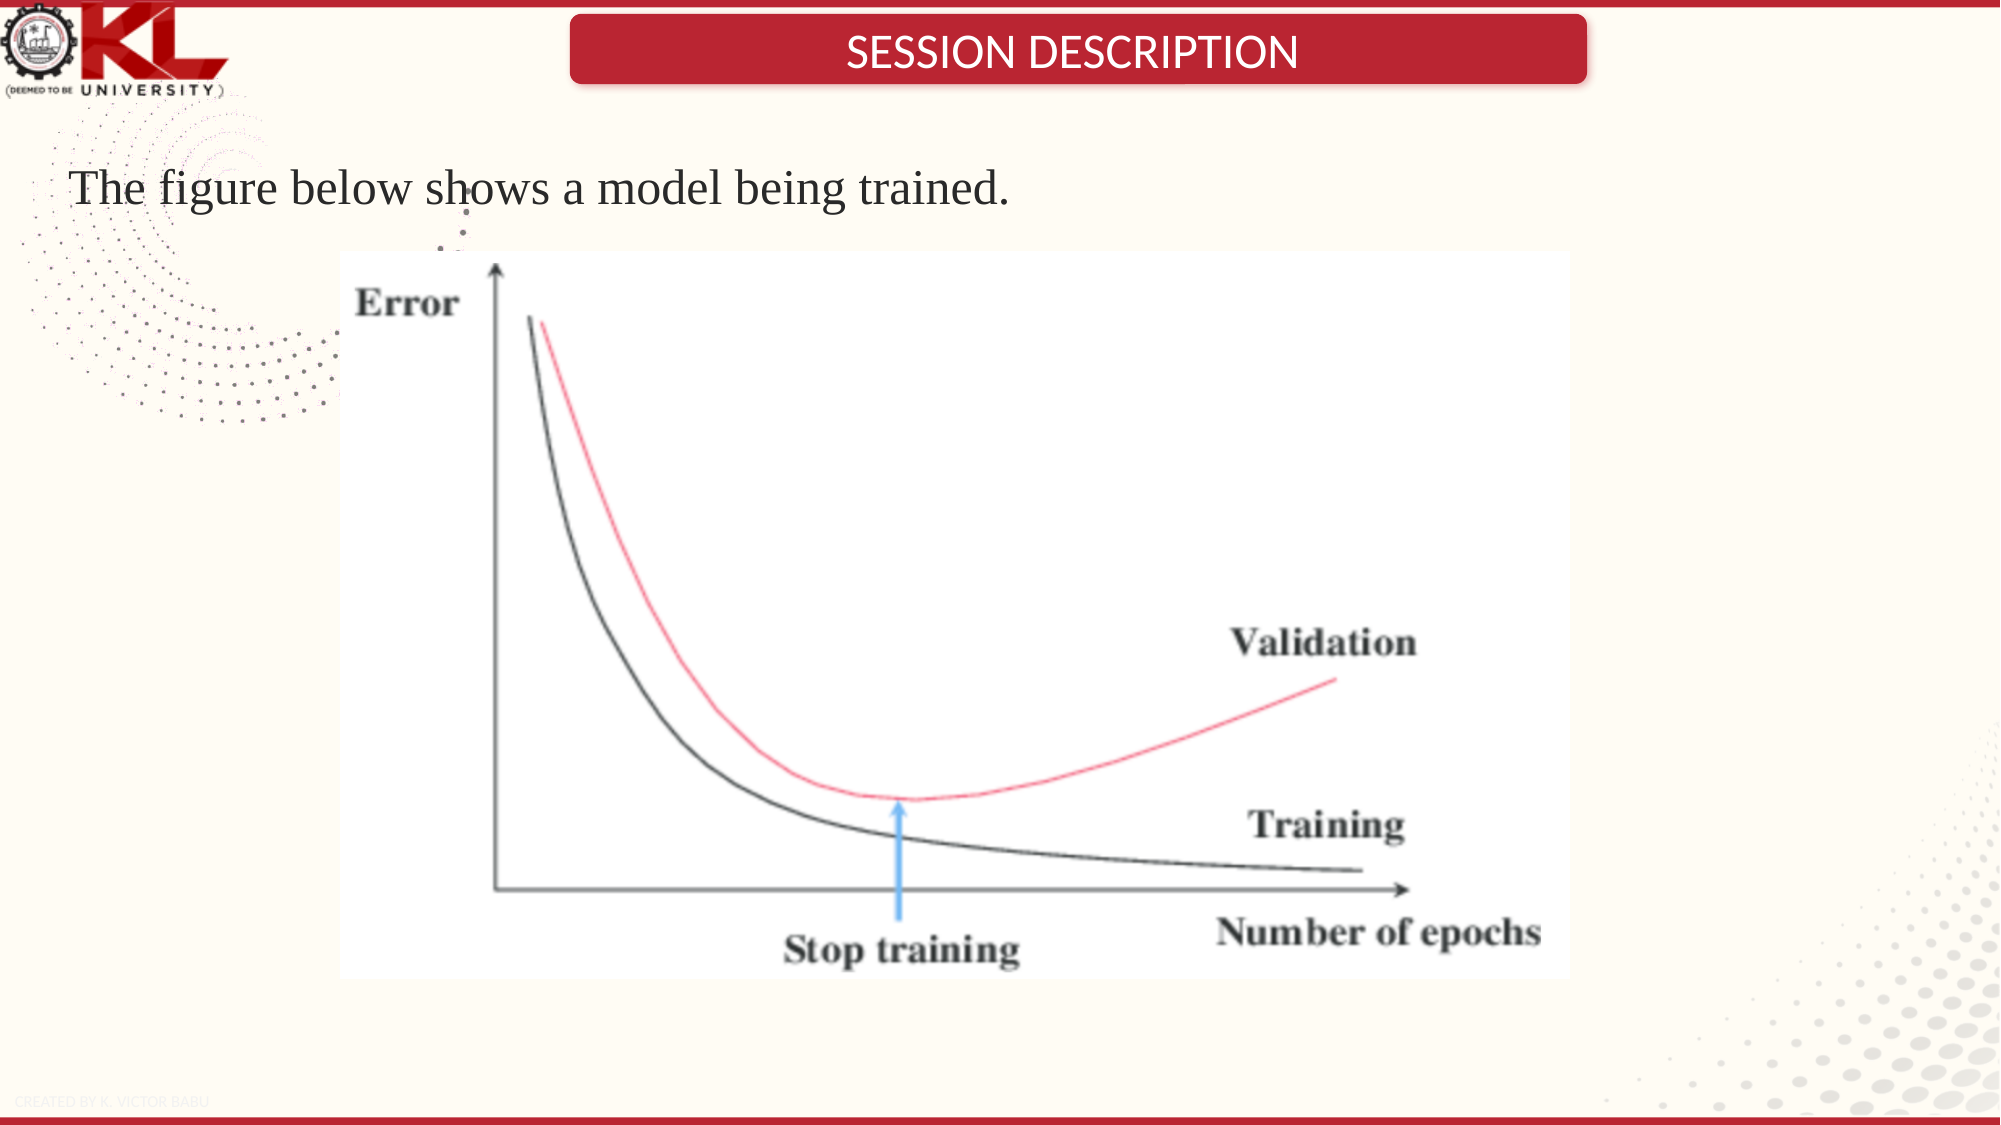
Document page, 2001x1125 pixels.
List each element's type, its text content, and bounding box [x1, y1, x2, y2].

picture [0, 0, 327, 99]
text_box SESSION DESCRIPTION [567, 11, 1590, 87]
picture [339, 251, 1570, 979]
text_box [186, 161, 1865, 1032]
text_box The figure below shows a model being trained. [53, 147, 1054, 222]
